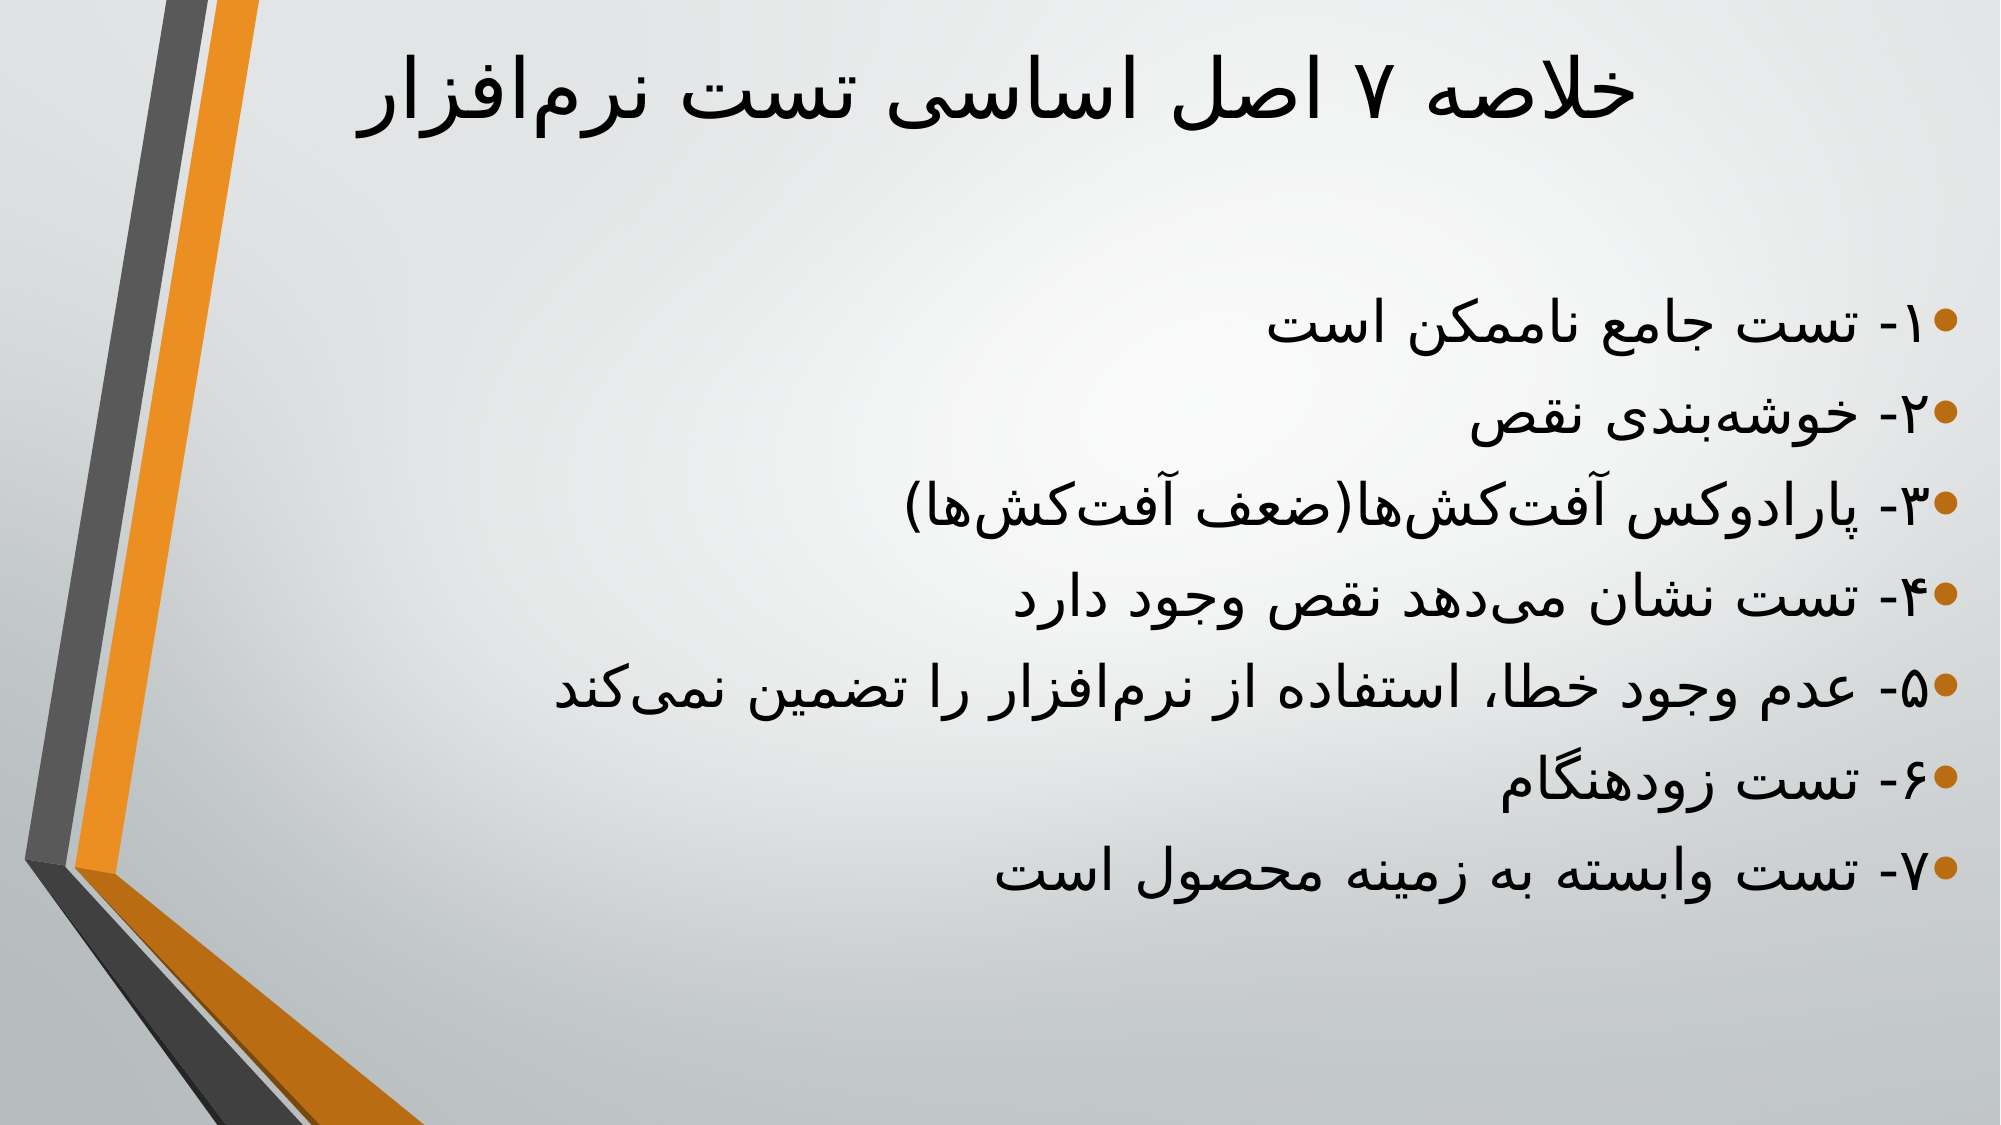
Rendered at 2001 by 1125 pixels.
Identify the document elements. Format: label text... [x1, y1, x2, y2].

list ۱- تست جامع ناممکن است ۲- خوشه‌بندی نقص ۳- پارادوکس آفت‌کش‌ها(ضعف آفت‌کش‌ها) ۴- تست نشان می‌دهد نقص وجود دارد ۵- عدم وجود خطا، استفاده از نرم‌افزار را تضمین نمی‌کند ۶- تست زودهنگام ۷- تست وابسته به زمینه محصول است [243, 135, 1976, 1059]
title خلاصه ۷ اصل اساسی تست نرم‌افزار [0, 25, 2000, 245]
